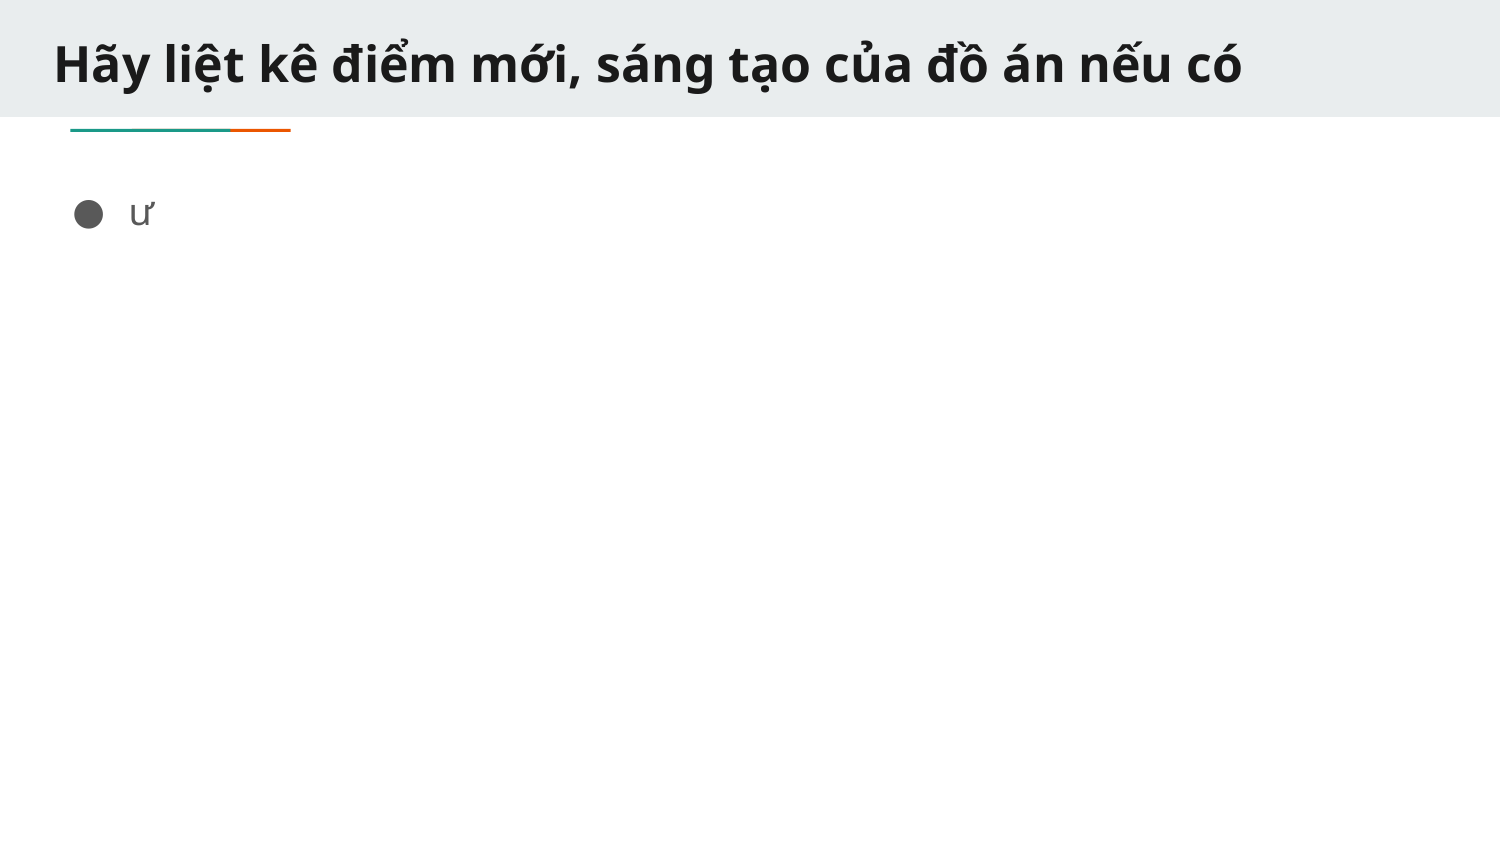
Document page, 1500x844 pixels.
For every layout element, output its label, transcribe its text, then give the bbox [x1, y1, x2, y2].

list ư [38, 166, 1452, 808]
title Hãy liệt kê điểm mới, sáng tạo của đồ án nếu có [38, 17, 1467, 106]
